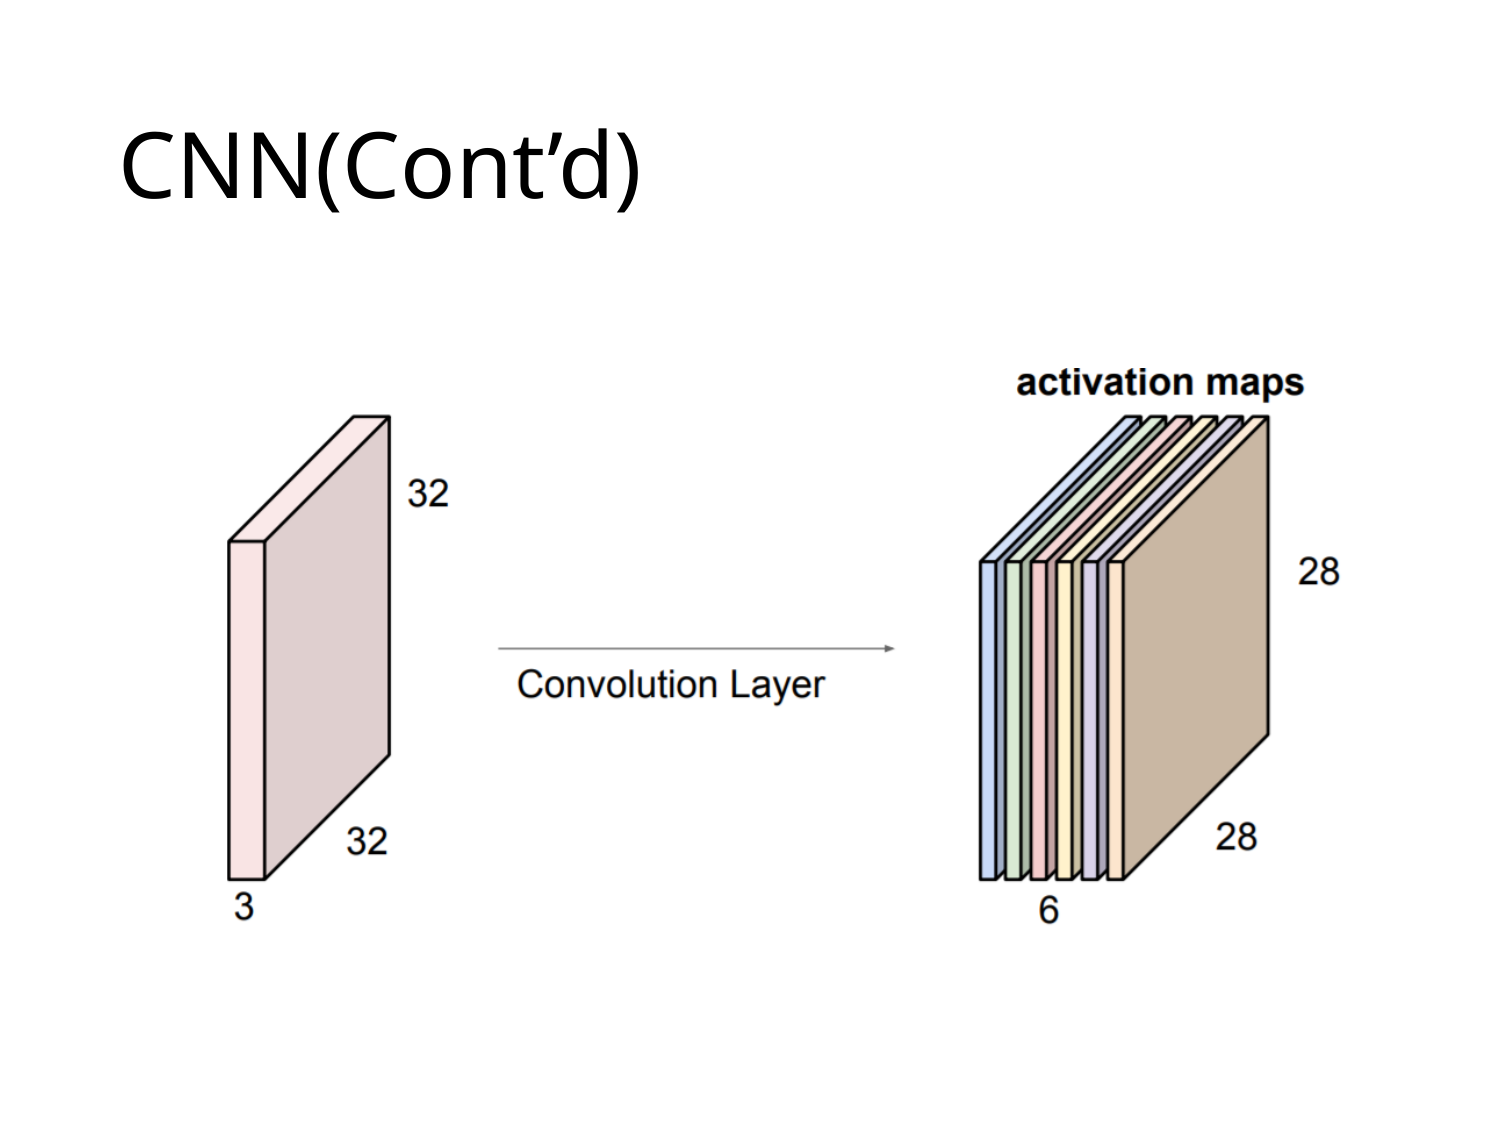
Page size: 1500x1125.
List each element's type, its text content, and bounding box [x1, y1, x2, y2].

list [103, 368, 1397, 945]
title CNN(Cont’d) [103, 59, 1397, 278]
